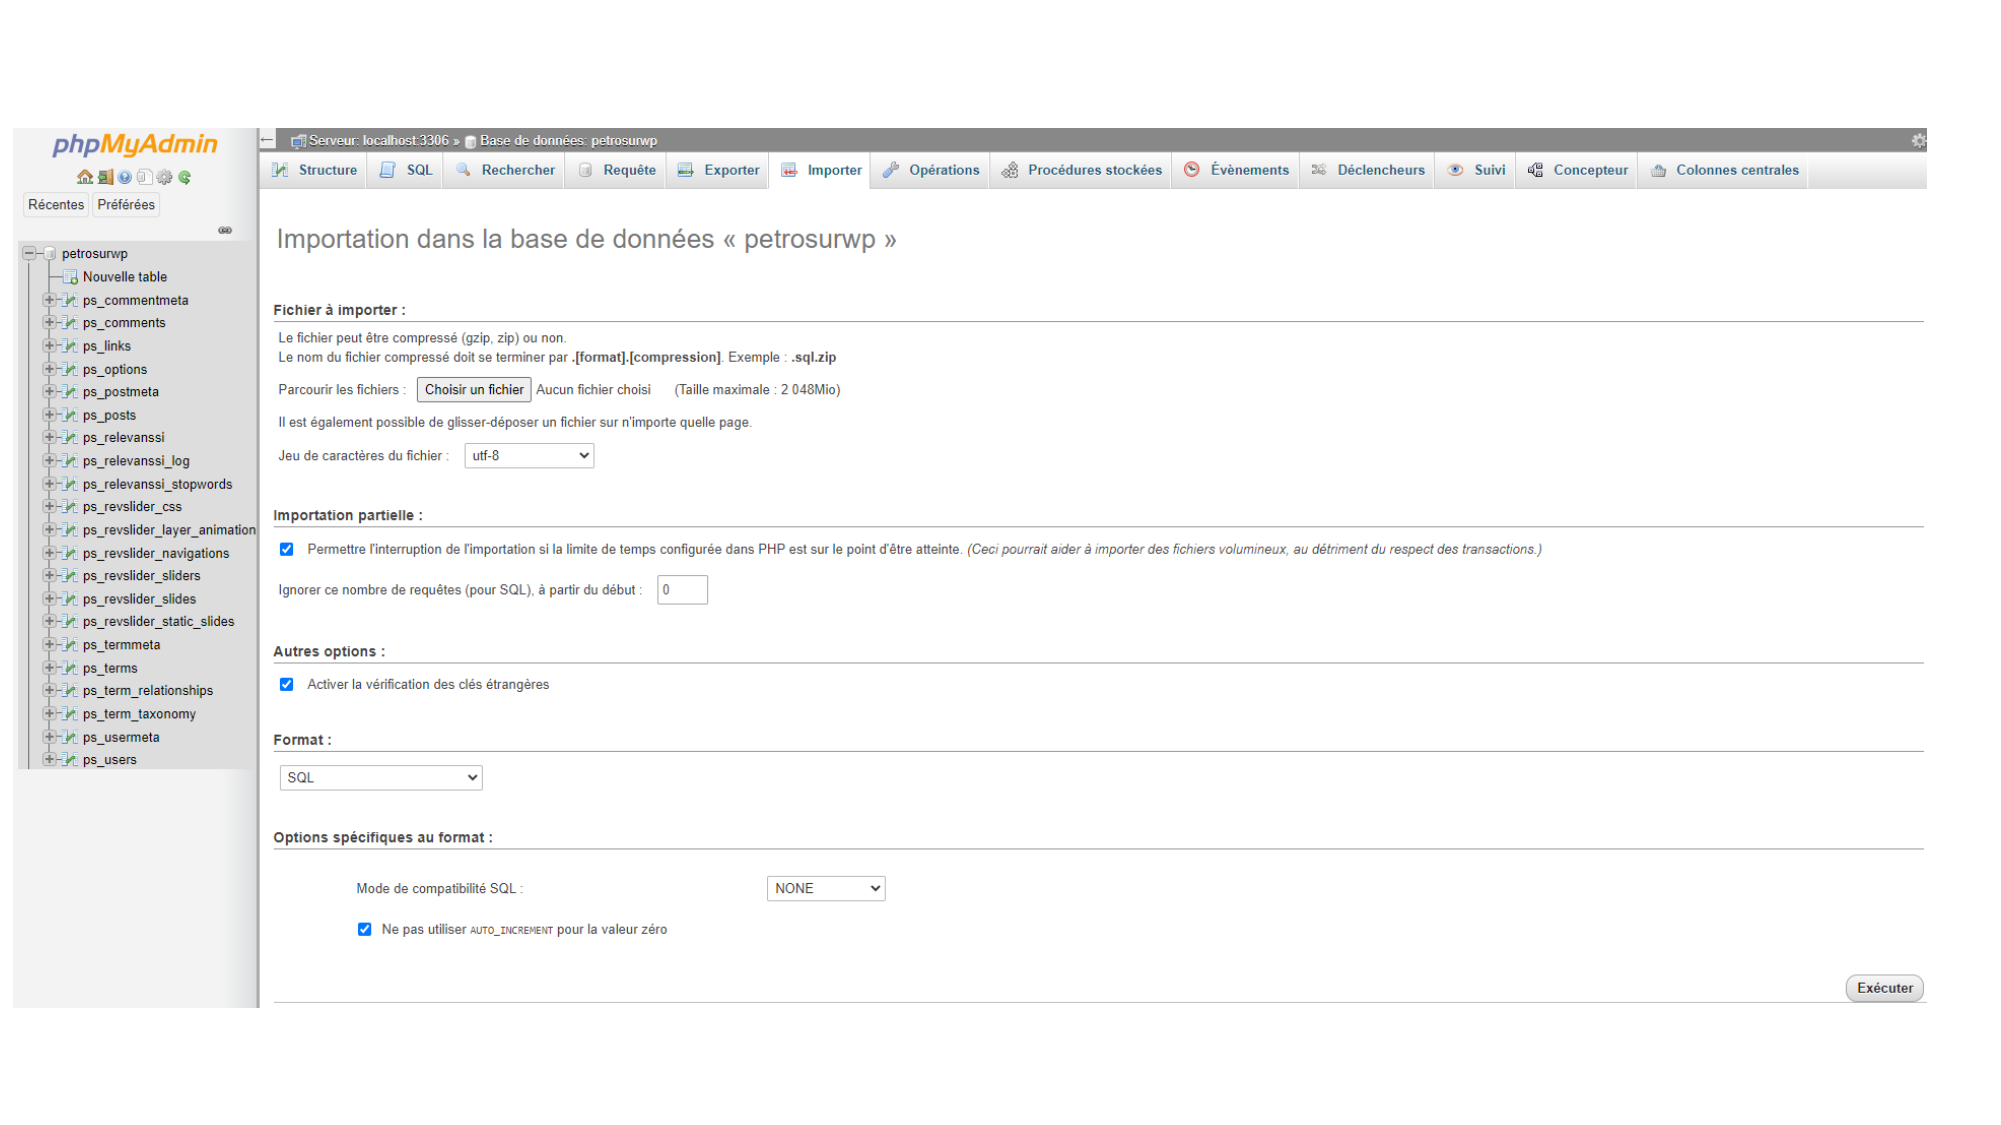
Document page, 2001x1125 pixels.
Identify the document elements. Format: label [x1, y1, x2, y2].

list [13, 128, 1927, 1008]
